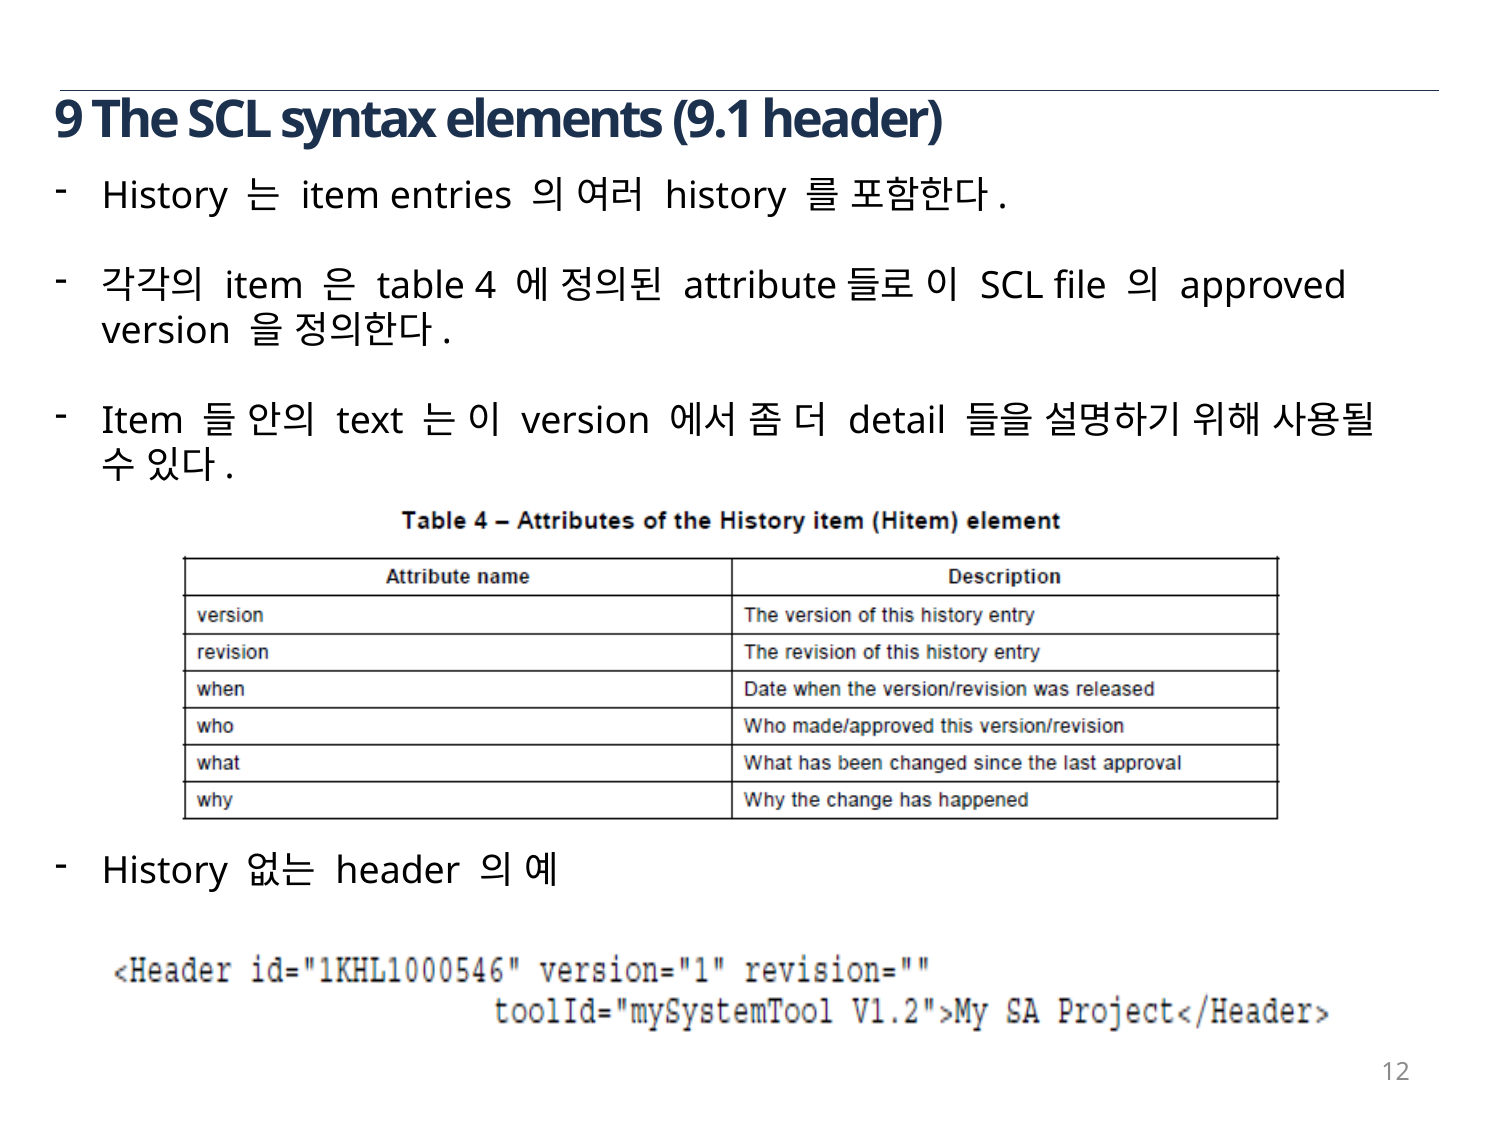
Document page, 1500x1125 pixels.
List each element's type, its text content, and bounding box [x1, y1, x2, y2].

text_box History 없는 header 의 예 [40, 838, 1419, 899]
text_box History 는 item entries 의 여러 history 를 포함한다. 각각의 item 은 table 4 에 정의된 attribute들로 이 SCL file 의 approved version 을 정의한다. Item 들 안의 text 는 이 version 에서 좀 더 detail 들을 설명하기 위해 사용될 수 있다. [40, 163, 1419, 494]
picture [105, 920, 1334, 1059]
slide_number 12 [1074, 1042, 1425, 1103]
text_box 9 The SCL syntax elements (9.1 header) [40, 68, 1423, 164]
picture [174, 497, 1289, 840]
